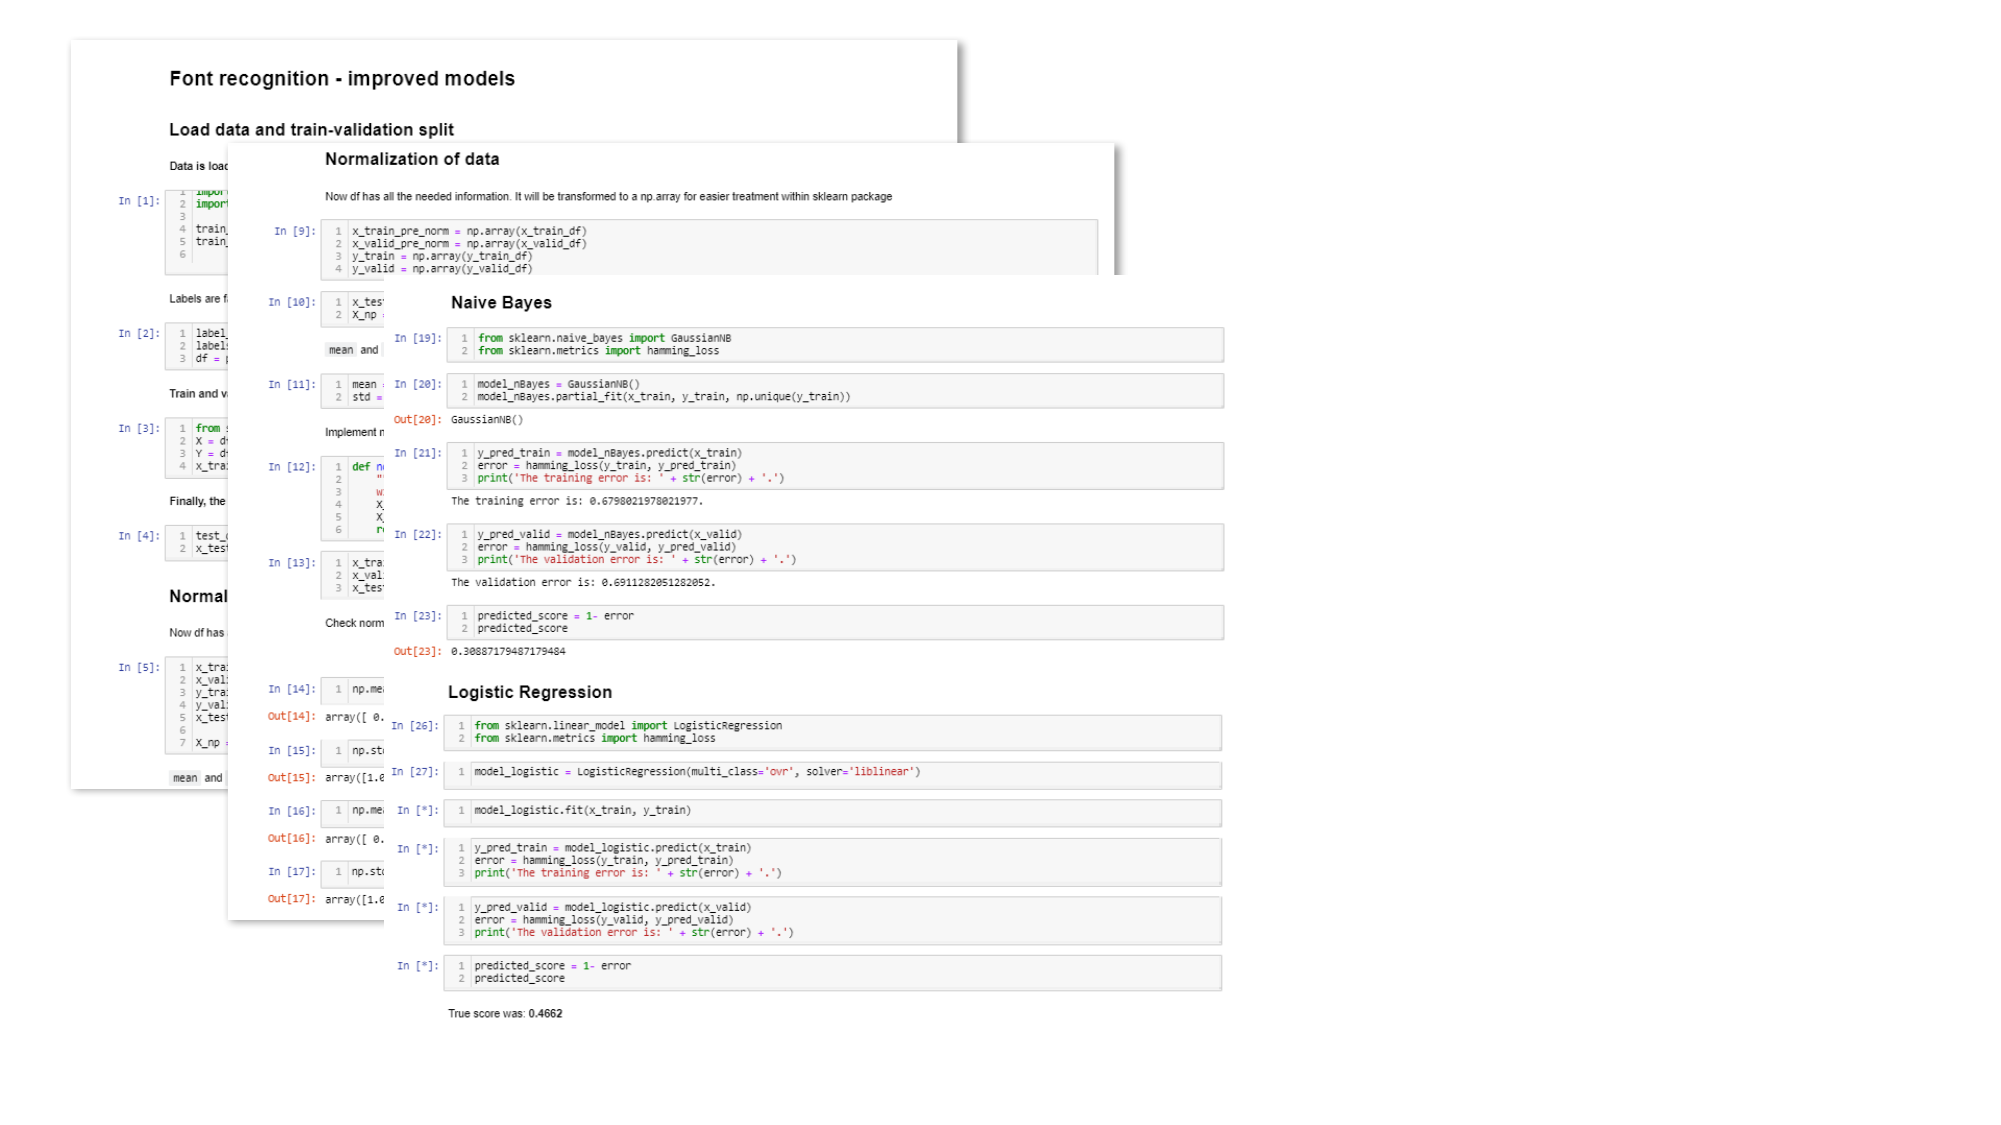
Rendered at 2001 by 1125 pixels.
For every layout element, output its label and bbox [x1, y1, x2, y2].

text_box [70, 40, 1238, 1031]
